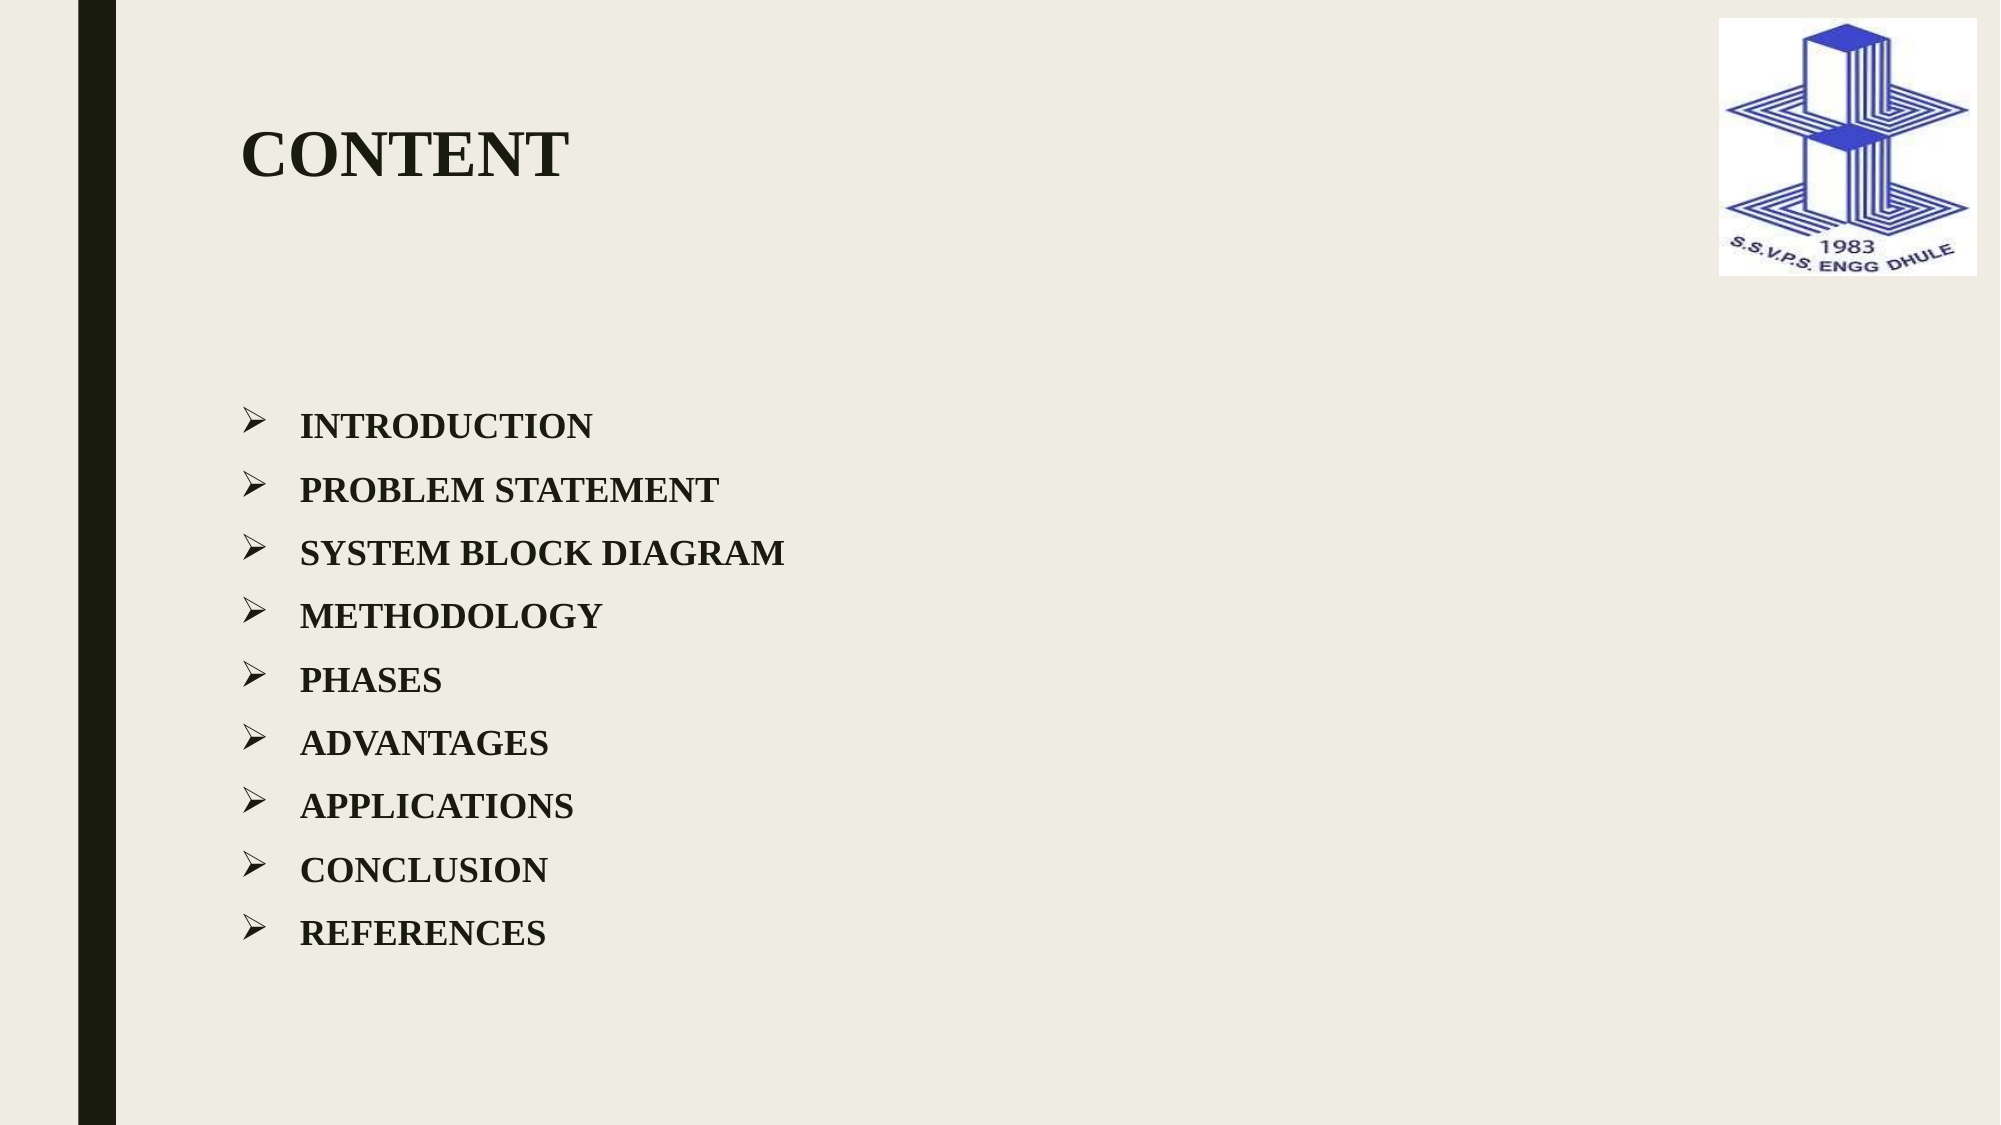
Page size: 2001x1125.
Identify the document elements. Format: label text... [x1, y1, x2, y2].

title CONTENT [225, 112, 1800, 332]
list INTRODUCTION PROBLEM STATEMENT SYSTEM BLOCK DIAGRAM METHODOLOGY PHASES ADVANTAGES APPLICATIONS CONCLUSION REFERENCES [225, 332, 1800, 963]
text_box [1719, 18, 1977, 307]
